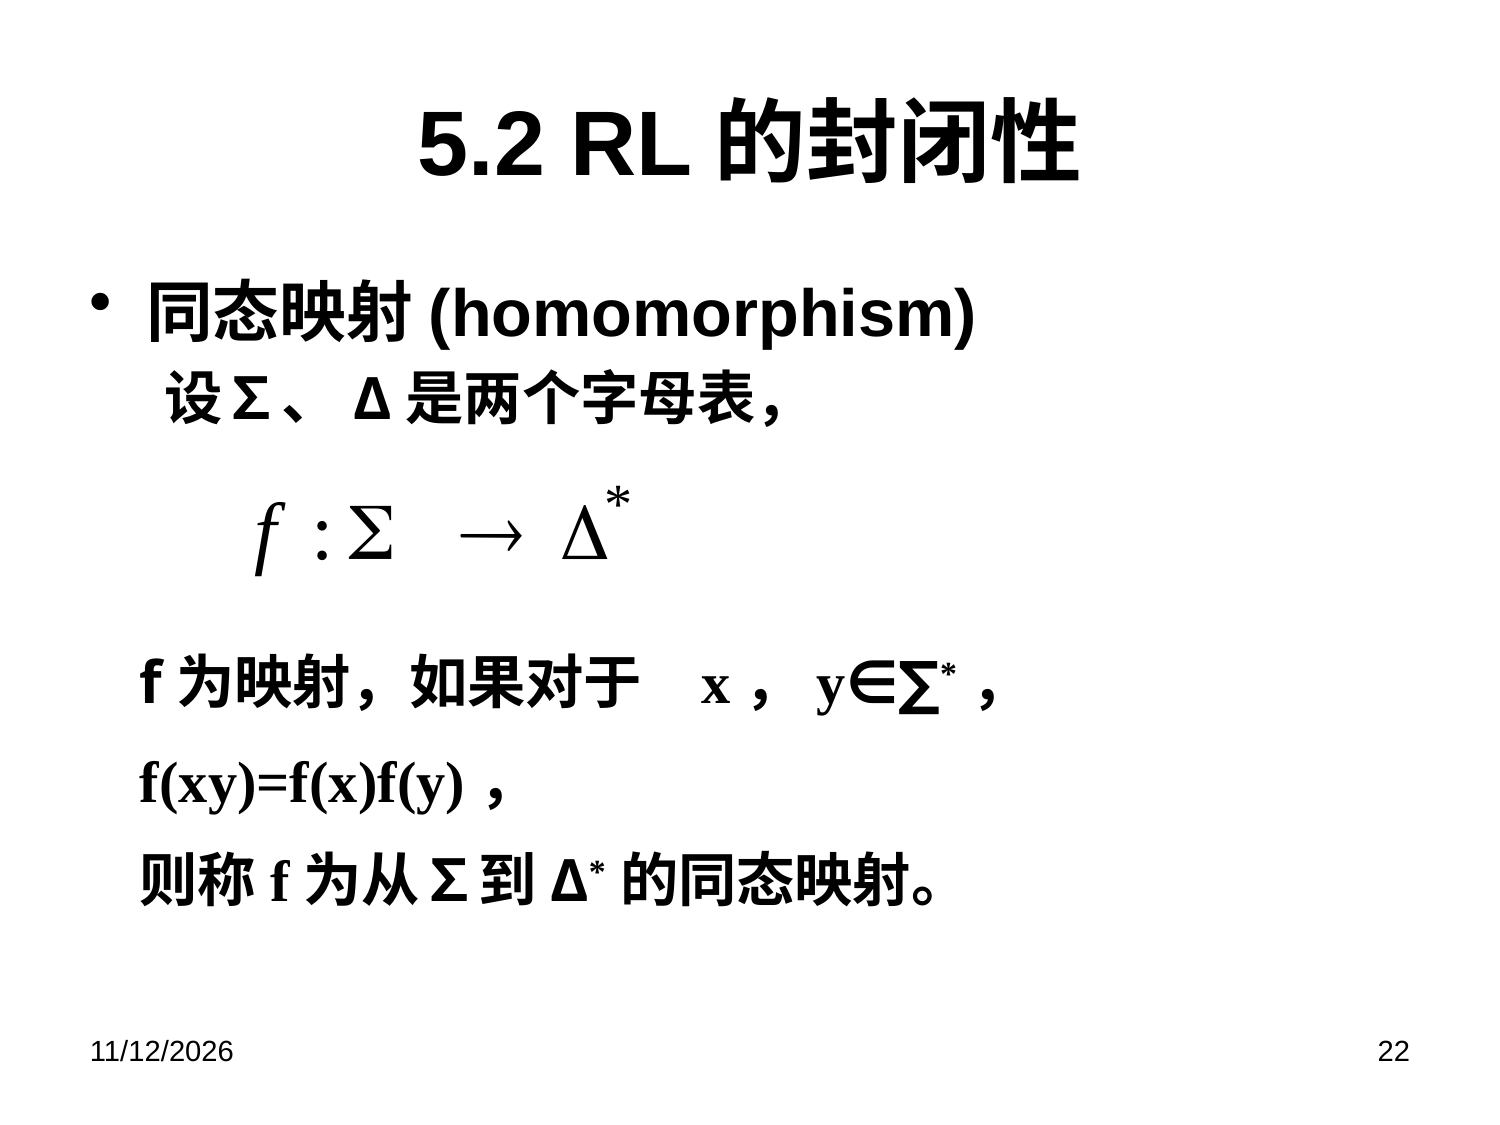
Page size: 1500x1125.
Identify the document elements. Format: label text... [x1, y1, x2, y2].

slide_number 22 [1074, 1024, 1426, 1103]
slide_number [74, 1024, 426, 1103]
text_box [224, 462, 650, 601]
list 同态映射(homomorphism) 设∑、Δ是两个字母表， [74, 262, 1426, 451]
title 5.2 RL的封闭性 [74, 44, 1426, 233]
text_box f为映射，如果对于x，y∈∑*， f(xy)=f(x)f(y)， 则称f为从∑到Δ*的同态映射。 [49, 637, 1175, 921]
